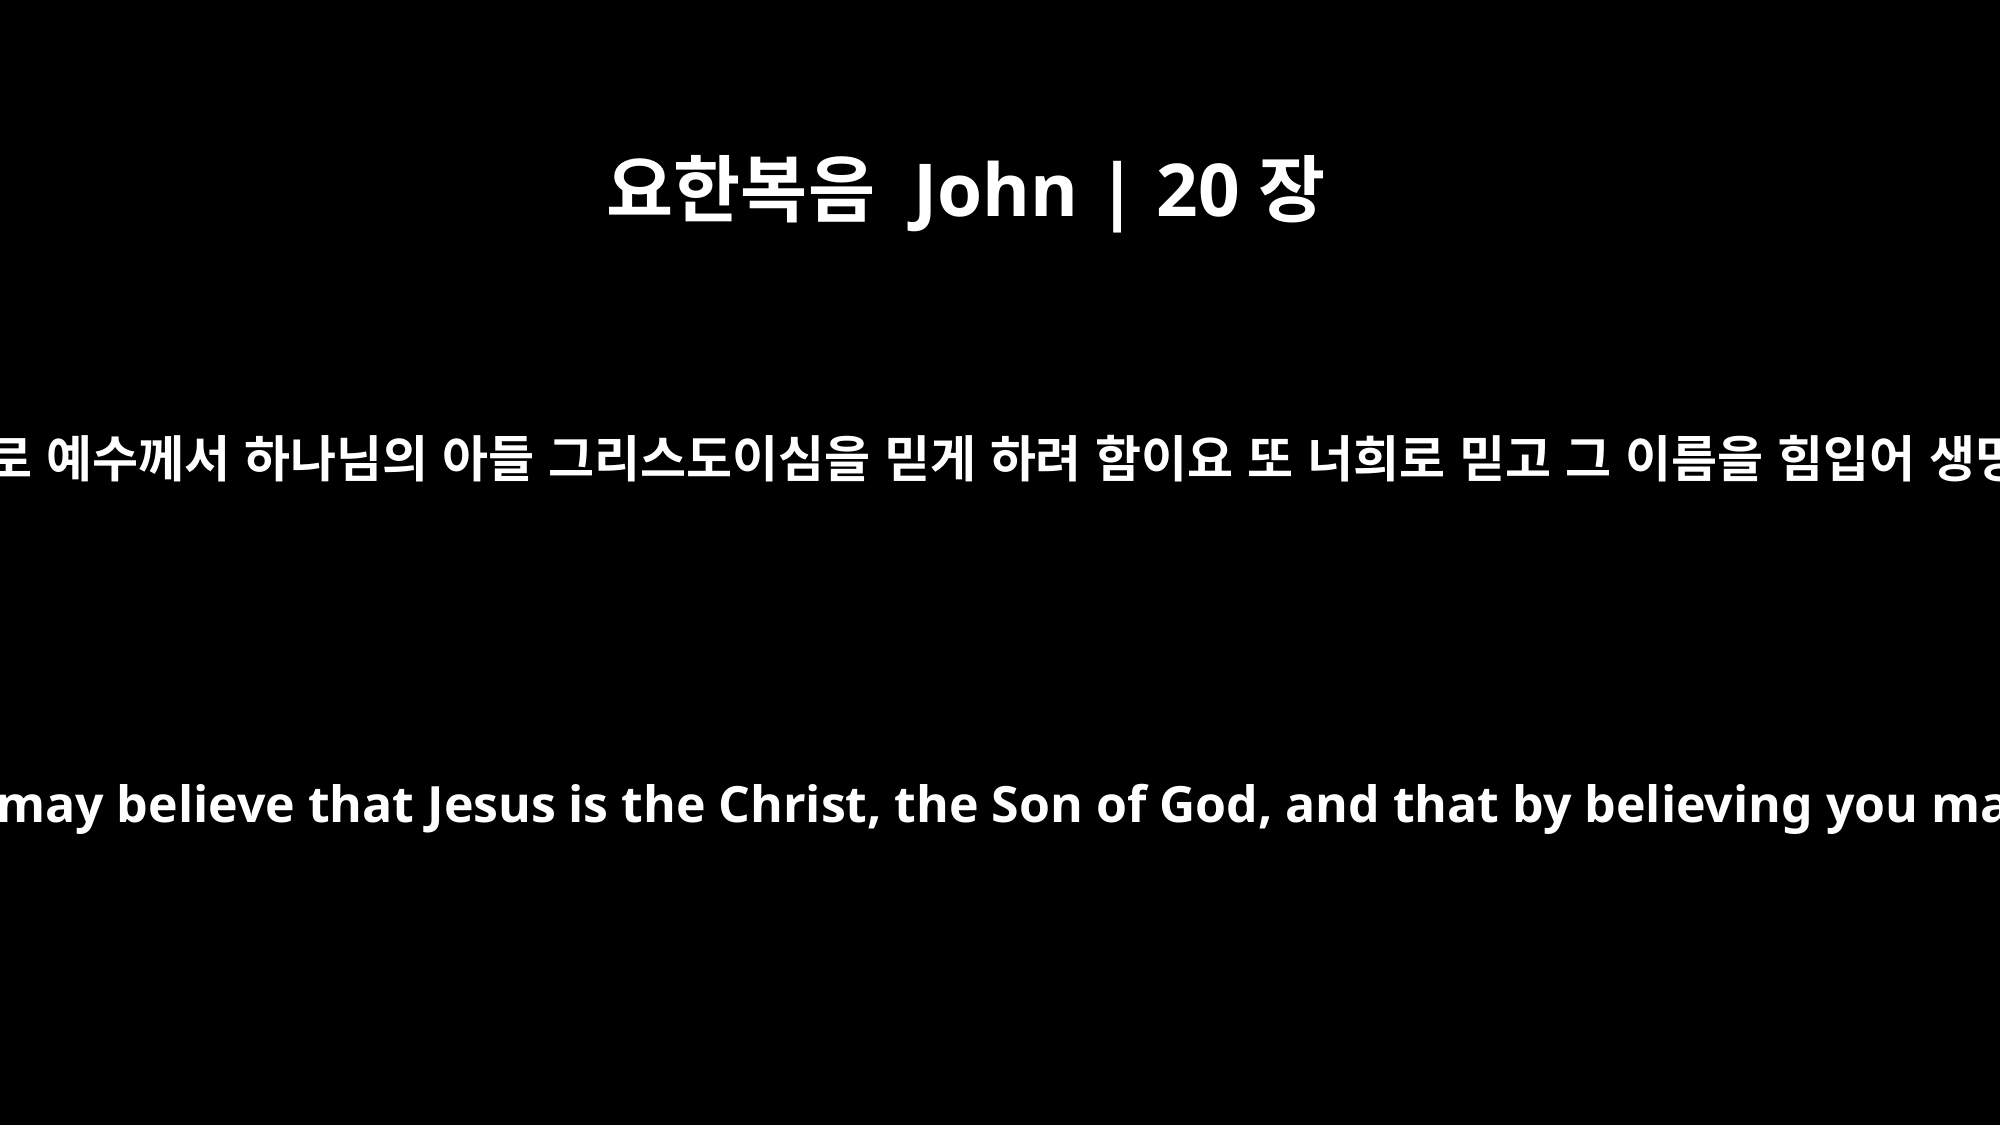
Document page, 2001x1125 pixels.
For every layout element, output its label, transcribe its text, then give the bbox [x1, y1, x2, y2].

text_box But these are written that you may believe that Jesus is the Christ, the Son of God, and that by believing you may have life in his name. [0, 764, 2000, 840]
text_box 31 오직 이것을 기록함은 너희로 예수께서 하나님의 아들 그리스도이심을 믿게 하려 함이요 또 너희로 믿고 그 이름을 힘입어 생명을 얻게 하려 함이니라 [0, 359, 2000, 495]
text_box 요한복음 John | 20장 [591, 136, 1341, 239]
